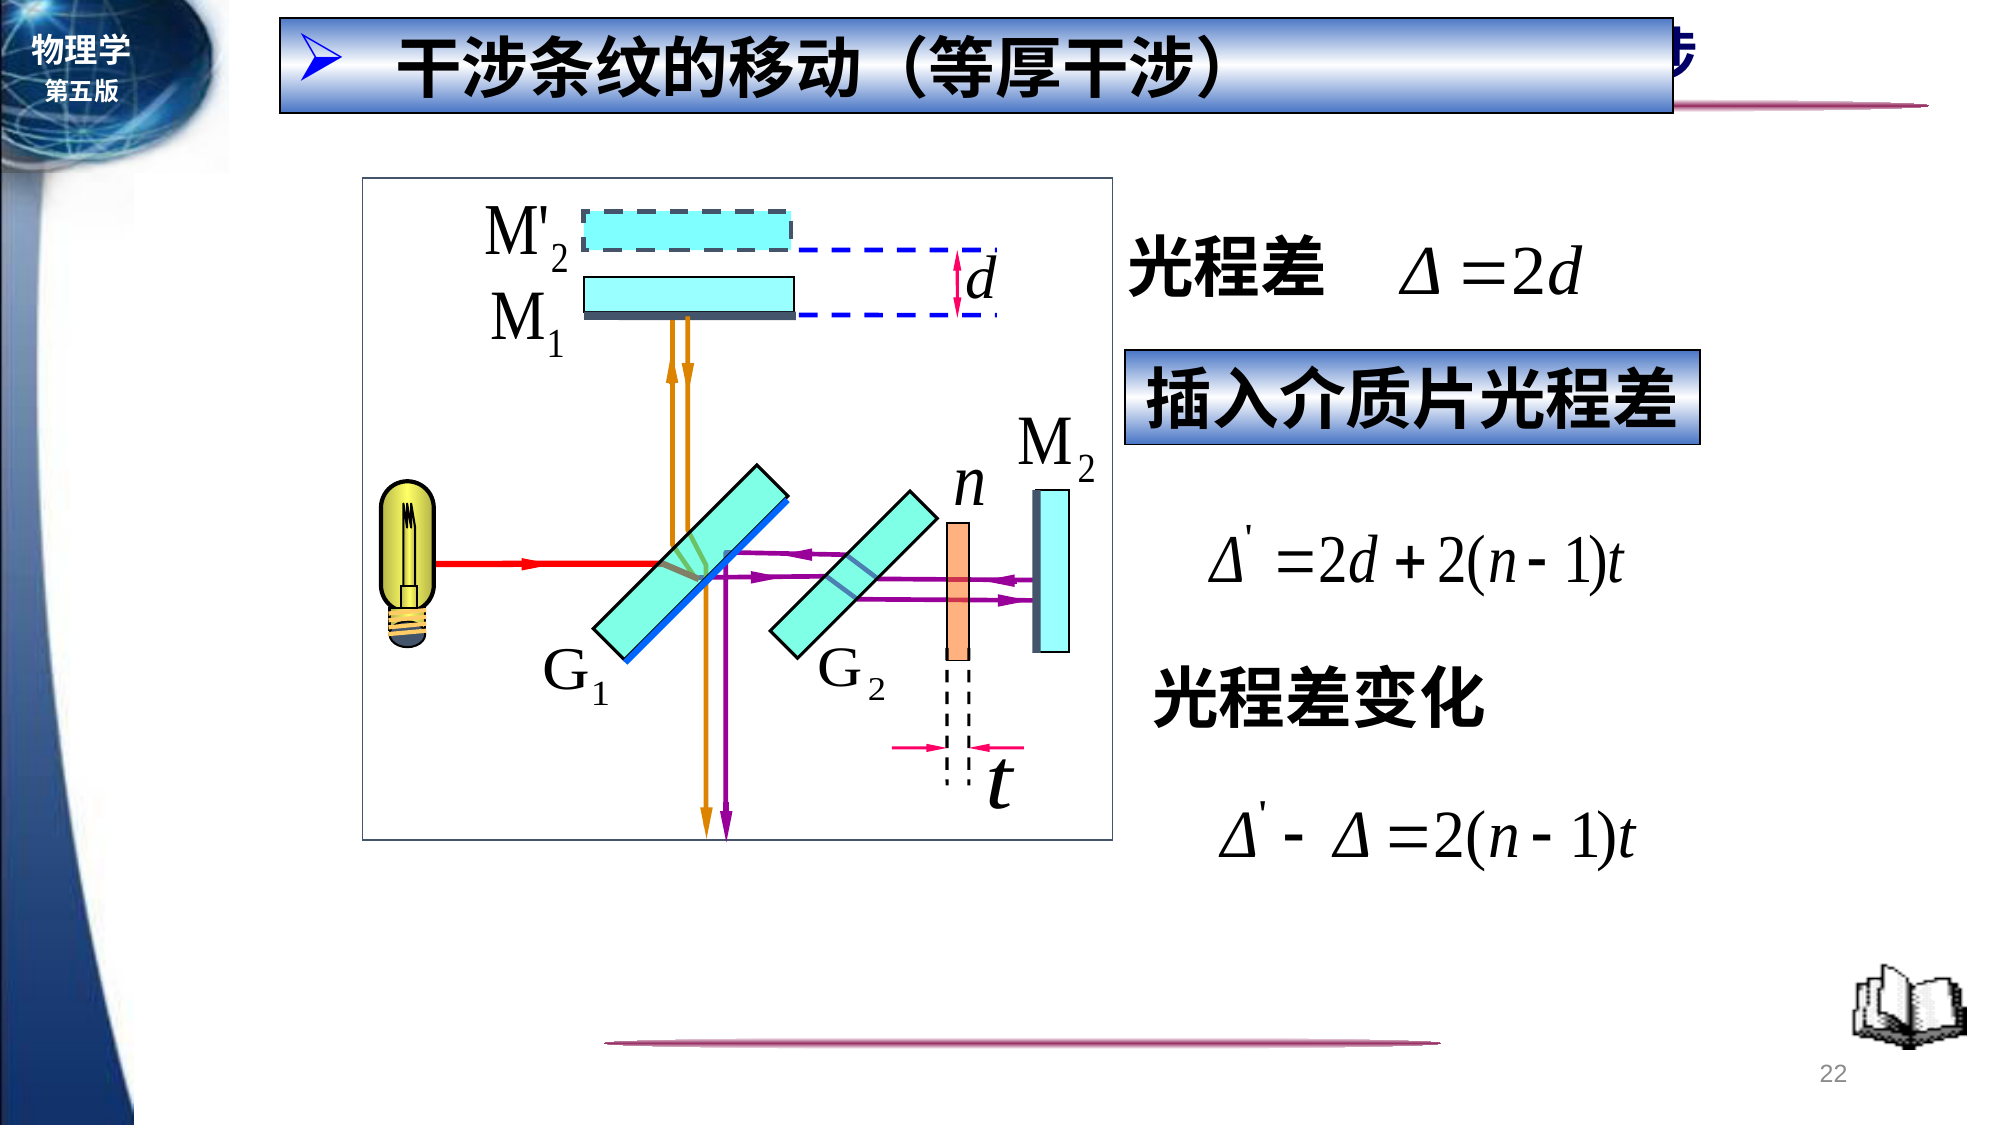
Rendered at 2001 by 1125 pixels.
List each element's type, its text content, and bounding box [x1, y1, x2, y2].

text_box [362, 177, 1113, 843]
slide_number 22 [1412, 1042, 1863, 1103]
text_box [1197, 508, 1636, 611]
picture [0, 0, 229, 1125]
text_box 光程差变化 [1137, 648, 1636, 743]
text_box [891, 460, 1025, 822]
text_box 干涉条纹的移动（等厚干涉） [280, 18, 1674, 114]
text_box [1207, 784, 1649, 886]
text_box 光程差 [1113, 217, 1375, 313]
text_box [1386, 230, 1603, 313]
picture [1850, 962, 1967, 1050]
text_box 插入介质片光程差 [1125, 349, 1700, 445]
